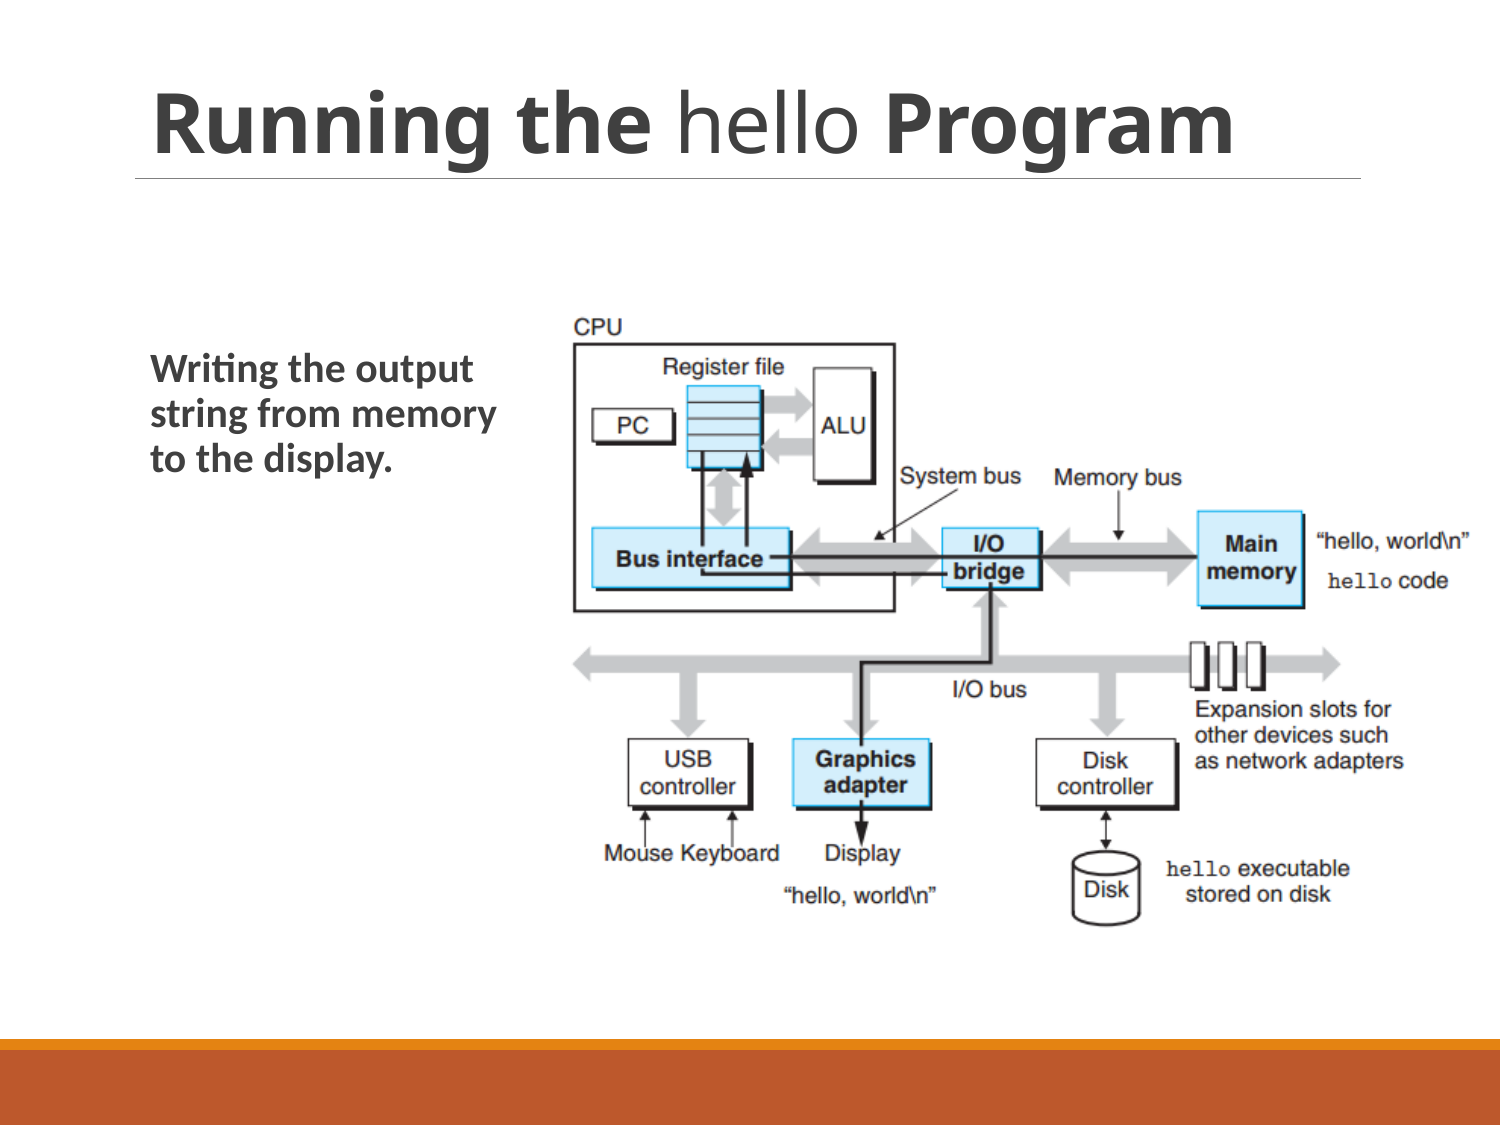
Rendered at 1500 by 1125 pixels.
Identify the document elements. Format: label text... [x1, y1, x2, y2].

list Writing the output string from memory to the display. [135, 339, 538, 976]
title Running the hello Program [135, 9, 1373, 179]
picture [537, 305, 1483, 953]
